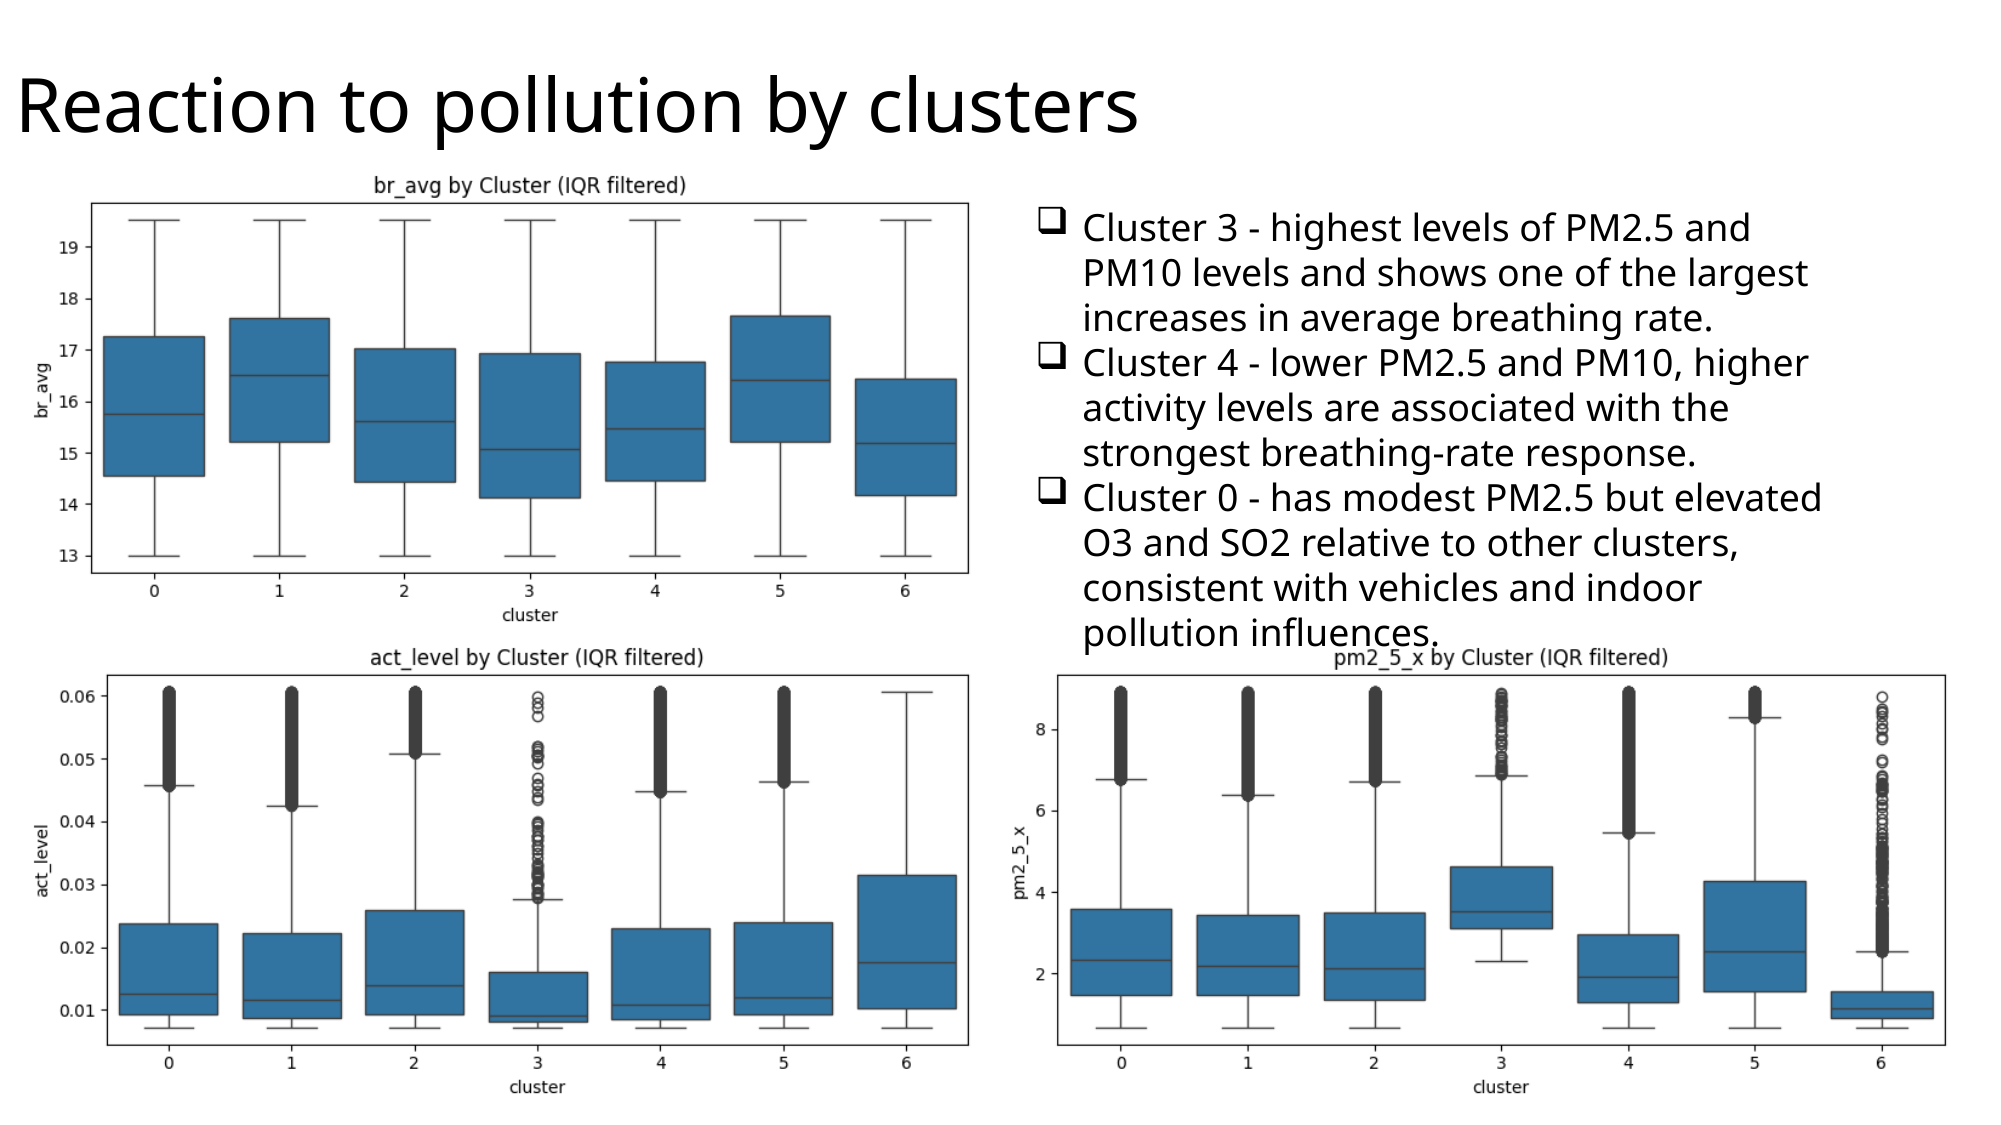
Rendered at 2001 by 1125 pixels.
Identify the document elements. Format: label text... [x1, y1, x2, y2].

title Reaction to pollution by clusters [0, 0, 1725, 218]
text_box Cluster 3 - highest levels of PM2.5 and PM10 levels and shows one of the largest increases in average breathing rate. Cluster 4 - lower PM2.5 and PM10, higher activity levels are associated with the strongest breathing-rate response. Cluster 0 - has modest PM2.5 but elevated O3 and SO2 relative to other clusters, consistent with vehicles and indoor pollution influences. [1020, 196, 1863, 635]
picture [999, 635, 1958, 1110]
picture [21, 163, 980, 1110]
